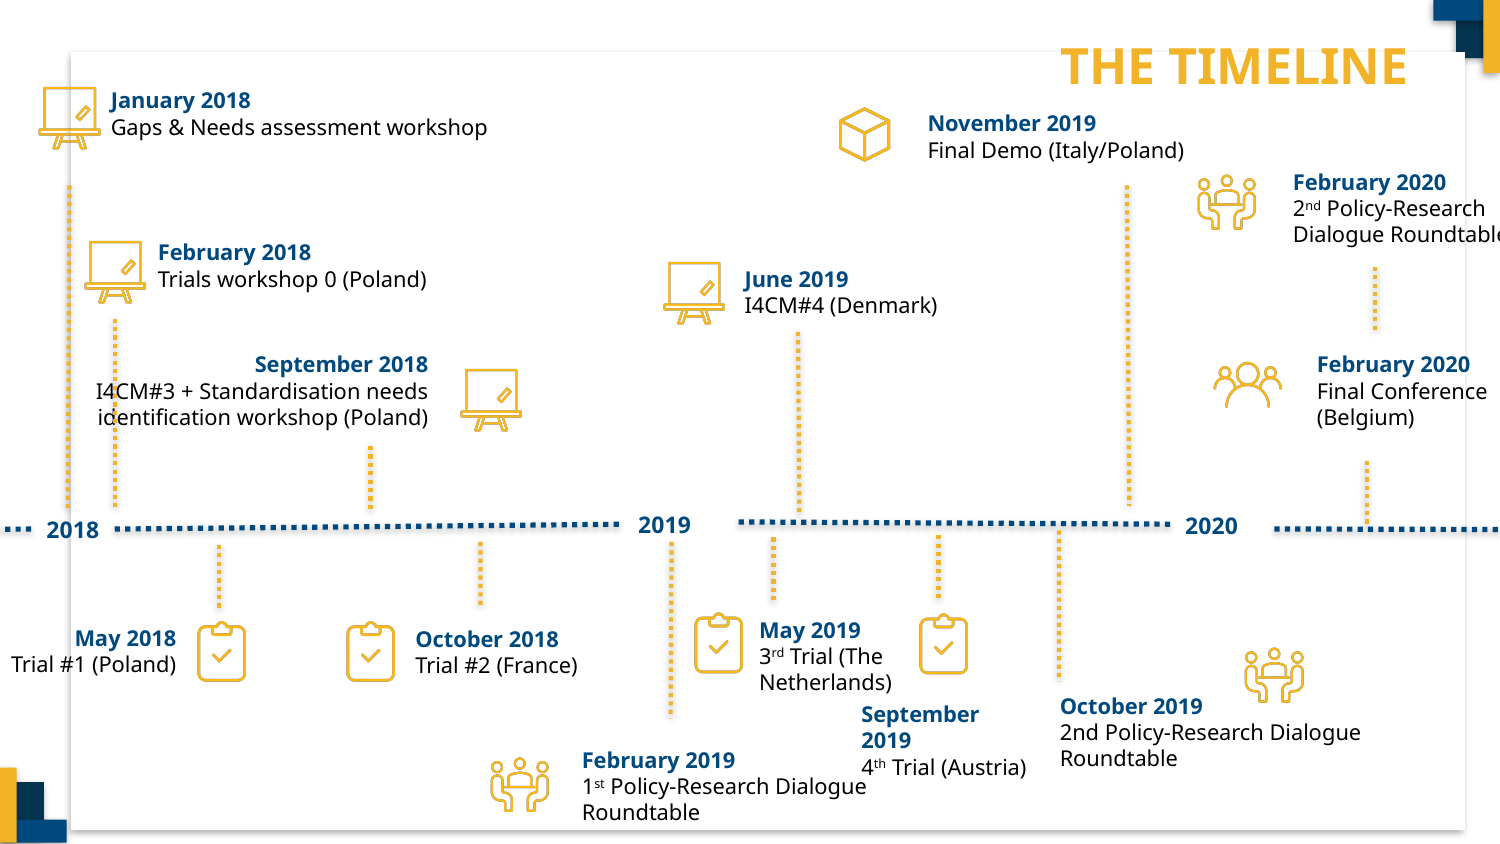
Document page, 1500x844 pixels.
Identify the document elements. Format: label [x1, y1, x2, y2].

text_box [0, 26, 1500, 831]
picture [1242, 629, 1307, 722]
